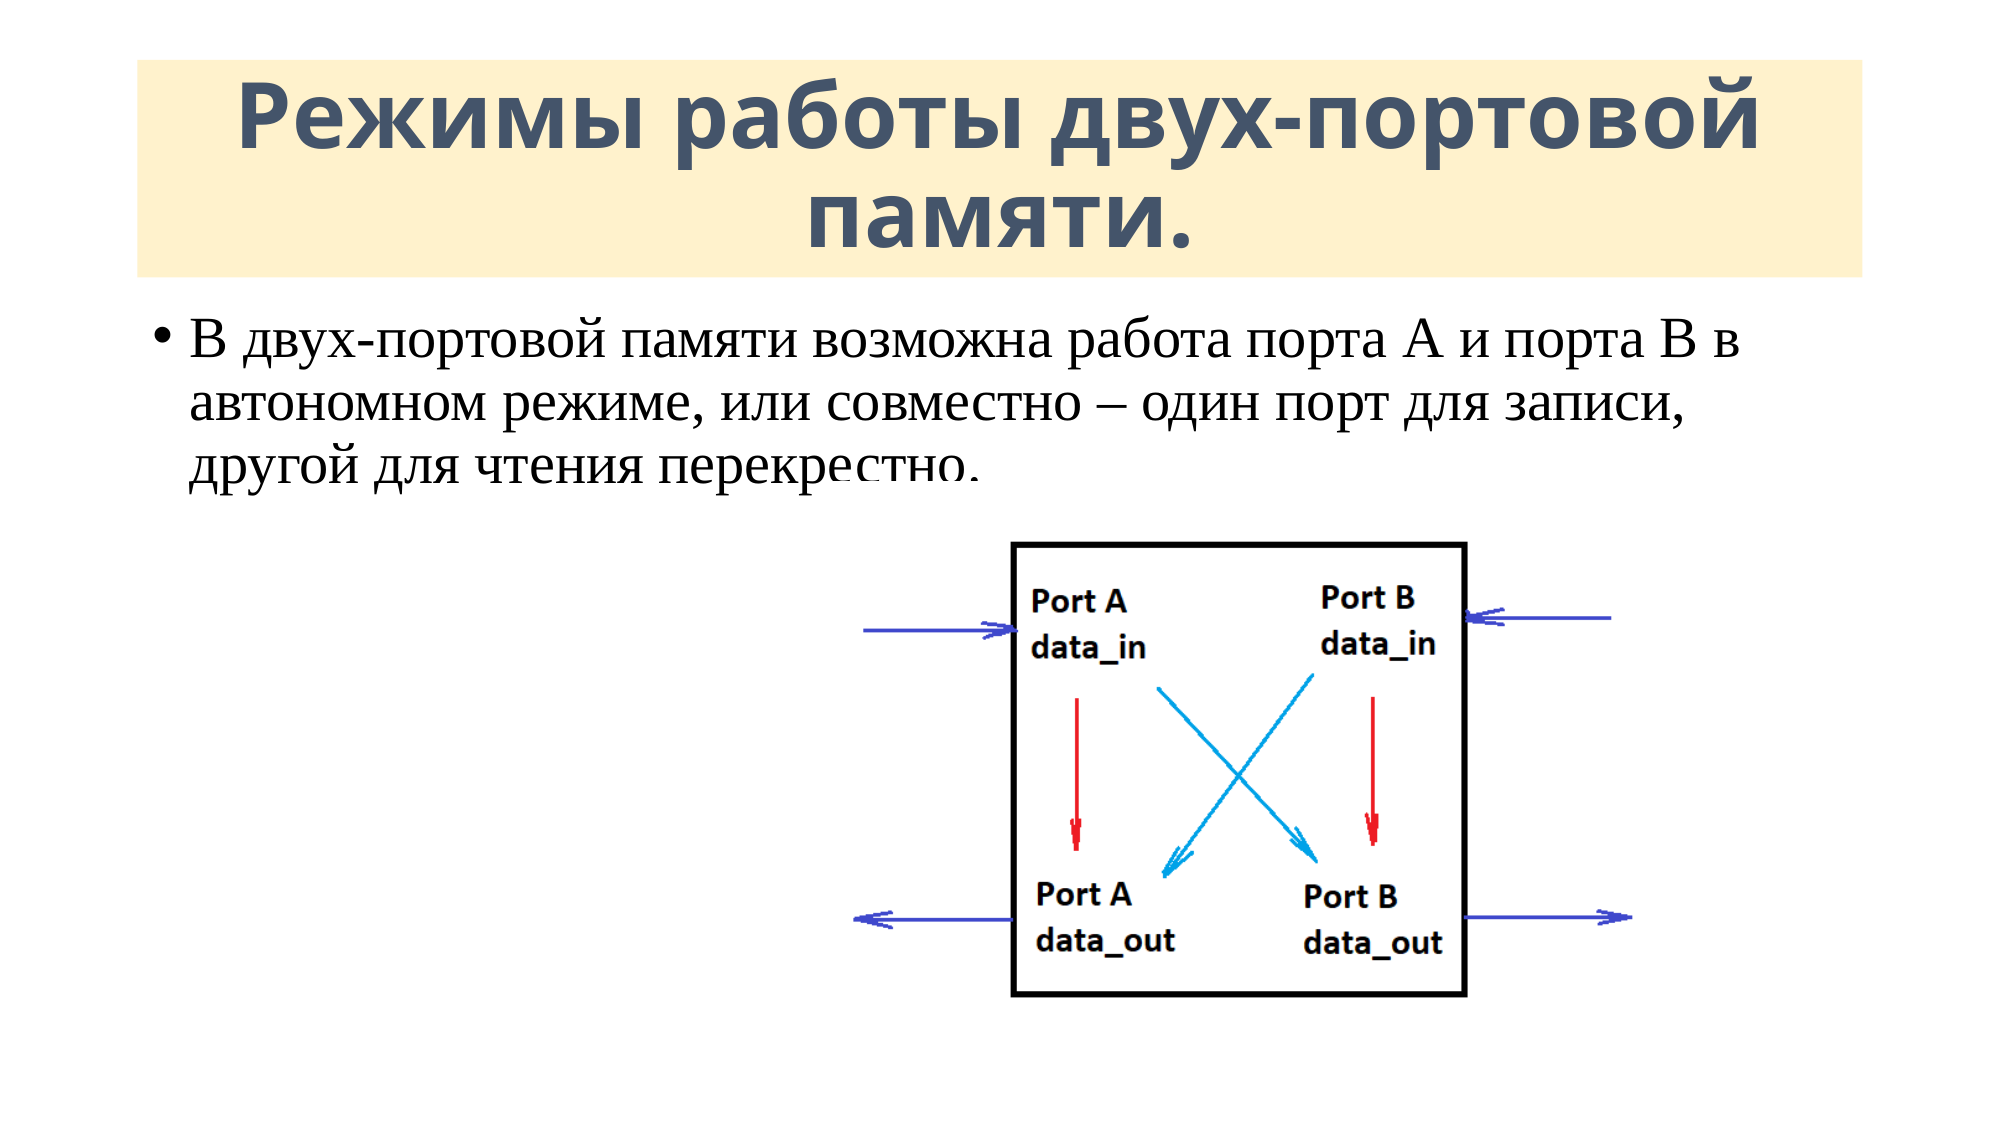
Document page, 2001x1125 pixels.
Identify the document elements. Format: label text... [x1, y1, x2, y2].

picture [825, 481, 1678, 1036]
list В двух-портовой памяти возможна работа порта A и порта B в автономном режиме, или совместно – один порт для записи, другой для чтения перекрестно. [137, 299, 1863, 1014]
title Режимы работы двух-портовой памяти. [137, 59, 1863, 278]
